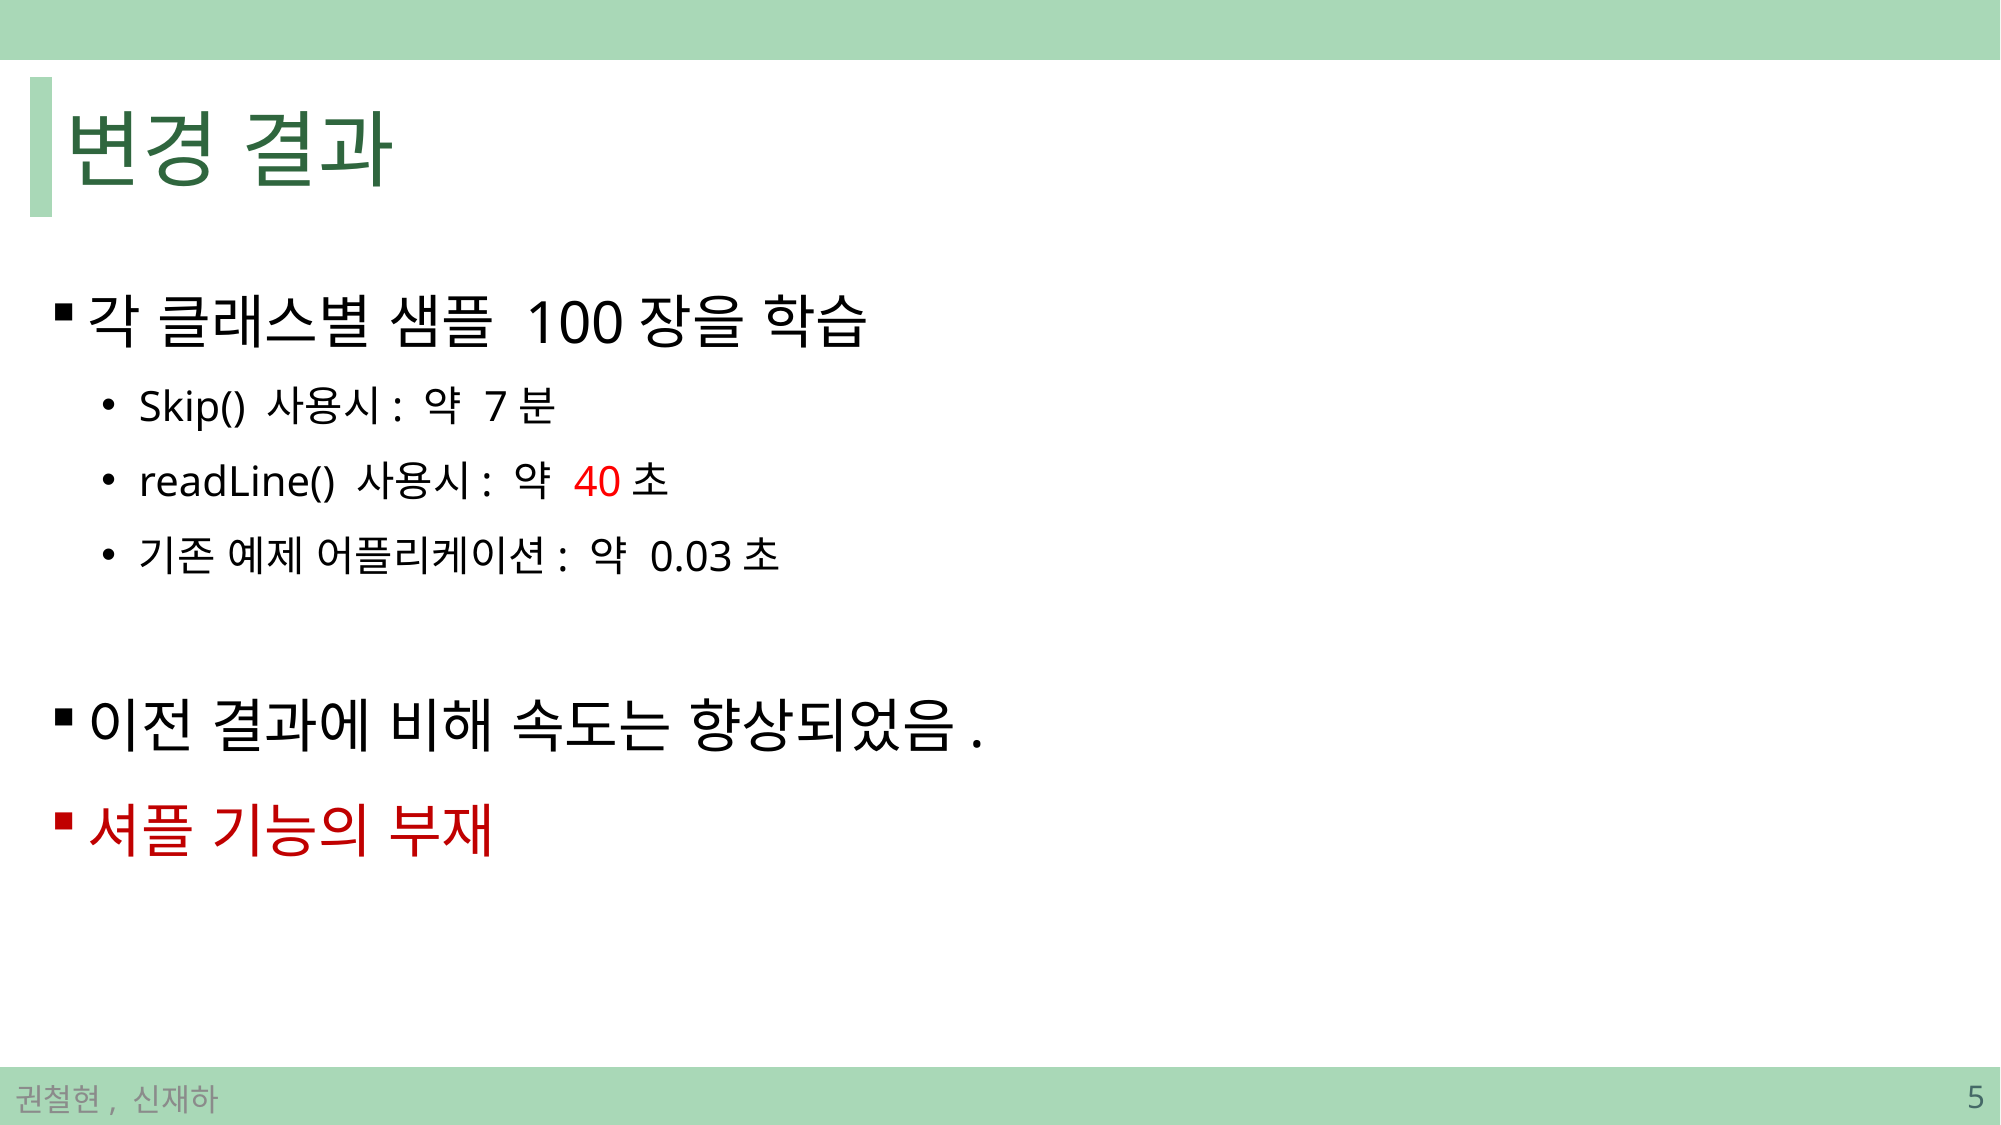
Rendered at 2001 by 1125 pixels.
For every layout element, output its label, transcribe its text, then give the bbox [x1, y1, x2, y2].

title 변경 결과 [50, 78, 1970, 217]
list 각 클래스별 샘플 100장을 학습 Skip() 사용시: 약 7분 readLine() 사용시: 약 40초 기존 예제 어플리케이션: 약 0.03초 이전 결과에 비해 속도는 향상되었음. 셔플 기능의 부재 [35, 242, 1970, 1040]
slide_number 5 [1550, 1069, 2000, 1125]
slide_number 권철현, 신재하 [0, 1069, 450, 1125]
